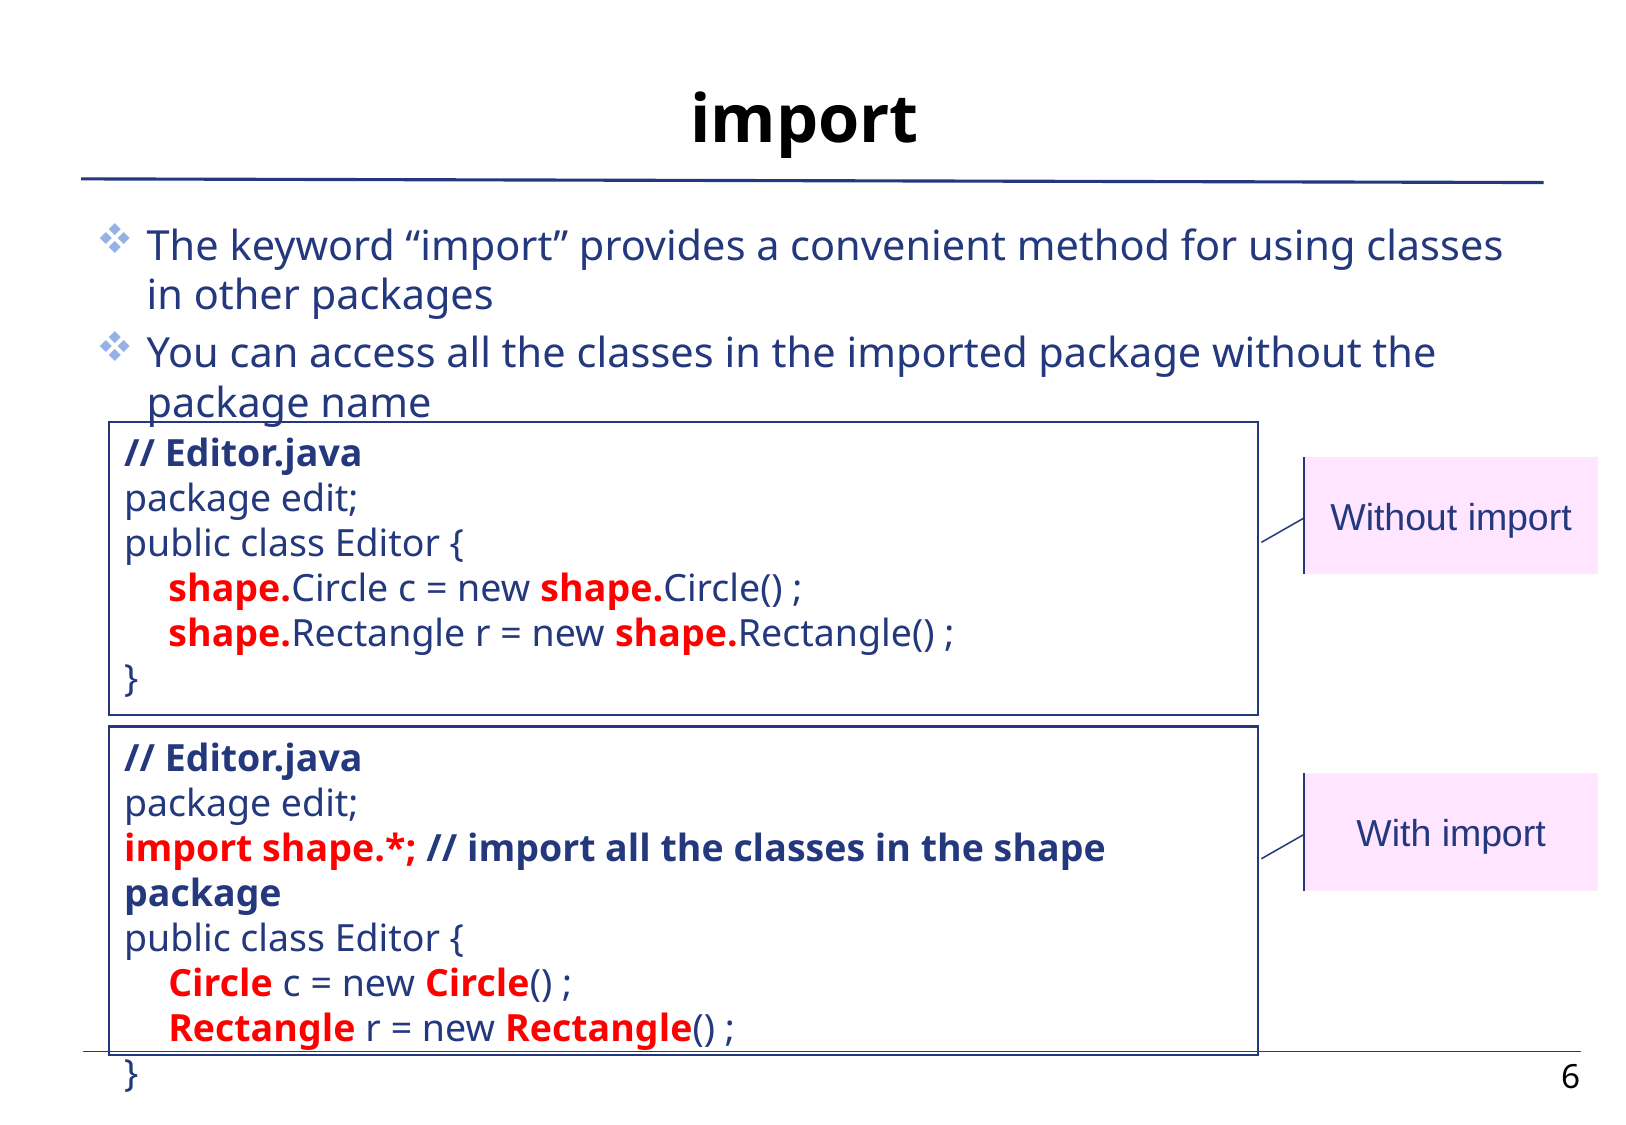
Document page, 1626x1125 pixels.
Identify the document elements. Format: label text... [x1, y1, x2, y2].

text_box // Editor.java package edit; public class Editor { shape.Circle c = new shape.Circle() ; shape.Rectangle r = new shape.Rectangle() ; } [109, 421, 1258, 715]
list The keyword “import” provides a convenient method for using classes in other packages You can access all the classes in the imported package without the package name [81, 210, 1544, 434]
text_box With import [1261, 773, 1598, 891]
text_box // Editor.java package edit; import shape.*; // import all the classes in the shape package public class Editor { Circle c = new Circle() ; Rectangle r = new Rectangle() ; } [109, 726, 1258, 1055]
title import [83, 52, 1544, 179]
text_box Without import [1261, 456, 1598, 575]
